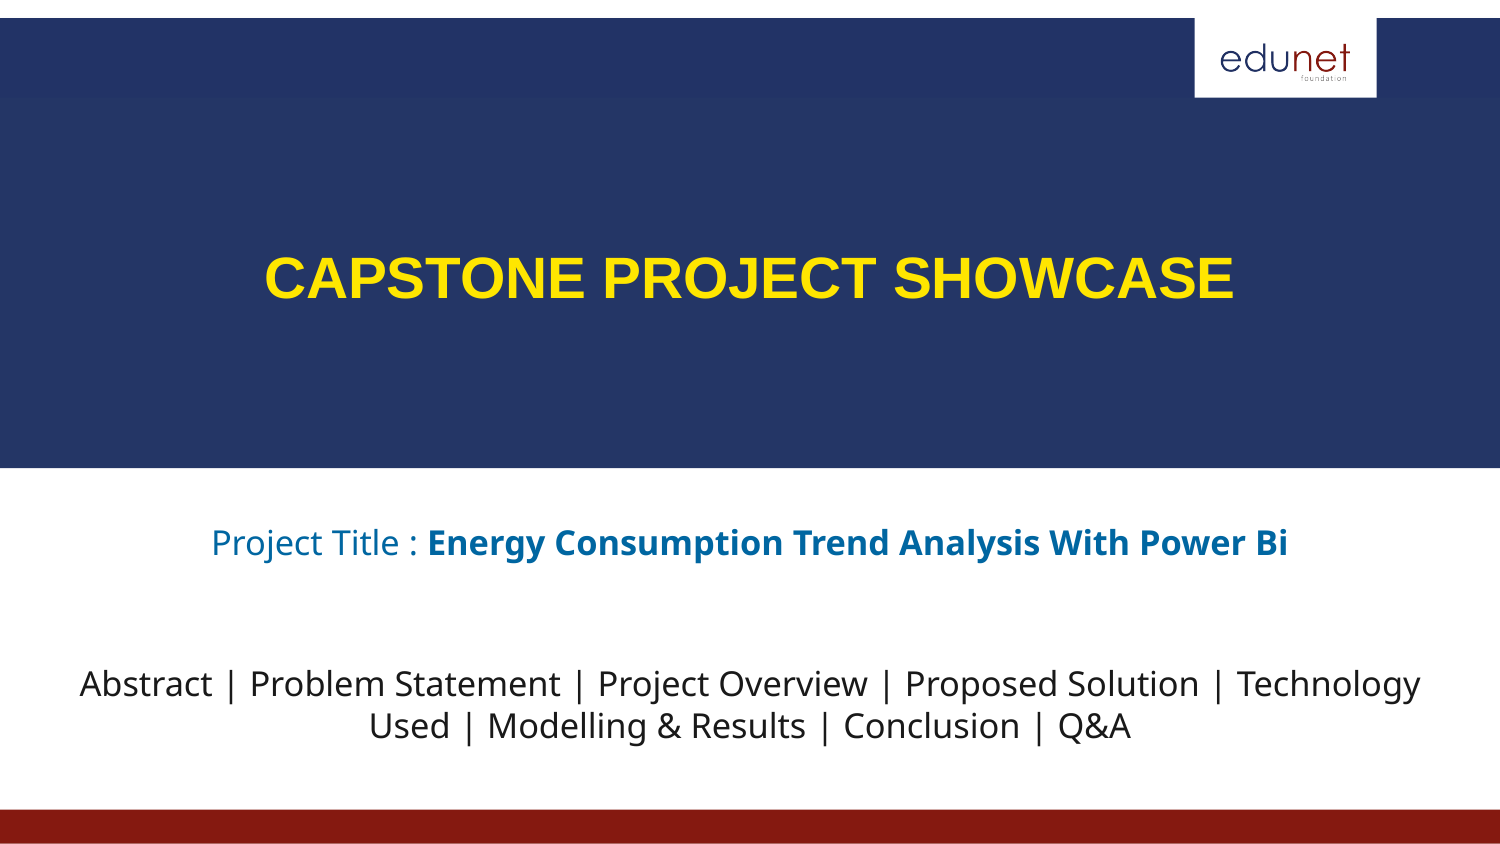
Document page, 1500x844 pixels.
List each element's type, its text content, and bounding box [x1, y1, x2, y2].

text_box [0, 95, 1500, 470]
text_box Project Title : Energy Consumption Trend Analysis With Power Bi [0, 520, 1500, 562]
text_box Abstract | Problem Statement | Project Overview | Proposed Solution | Technology Used | Modelling & Results | Conclusion | Q&A [61, 662, 1439, 746]
text_box CAPSTONE PROJECT SHOWCASE [214, 227, 1286, 310]
picture [1215, 38, 1356, 86]
